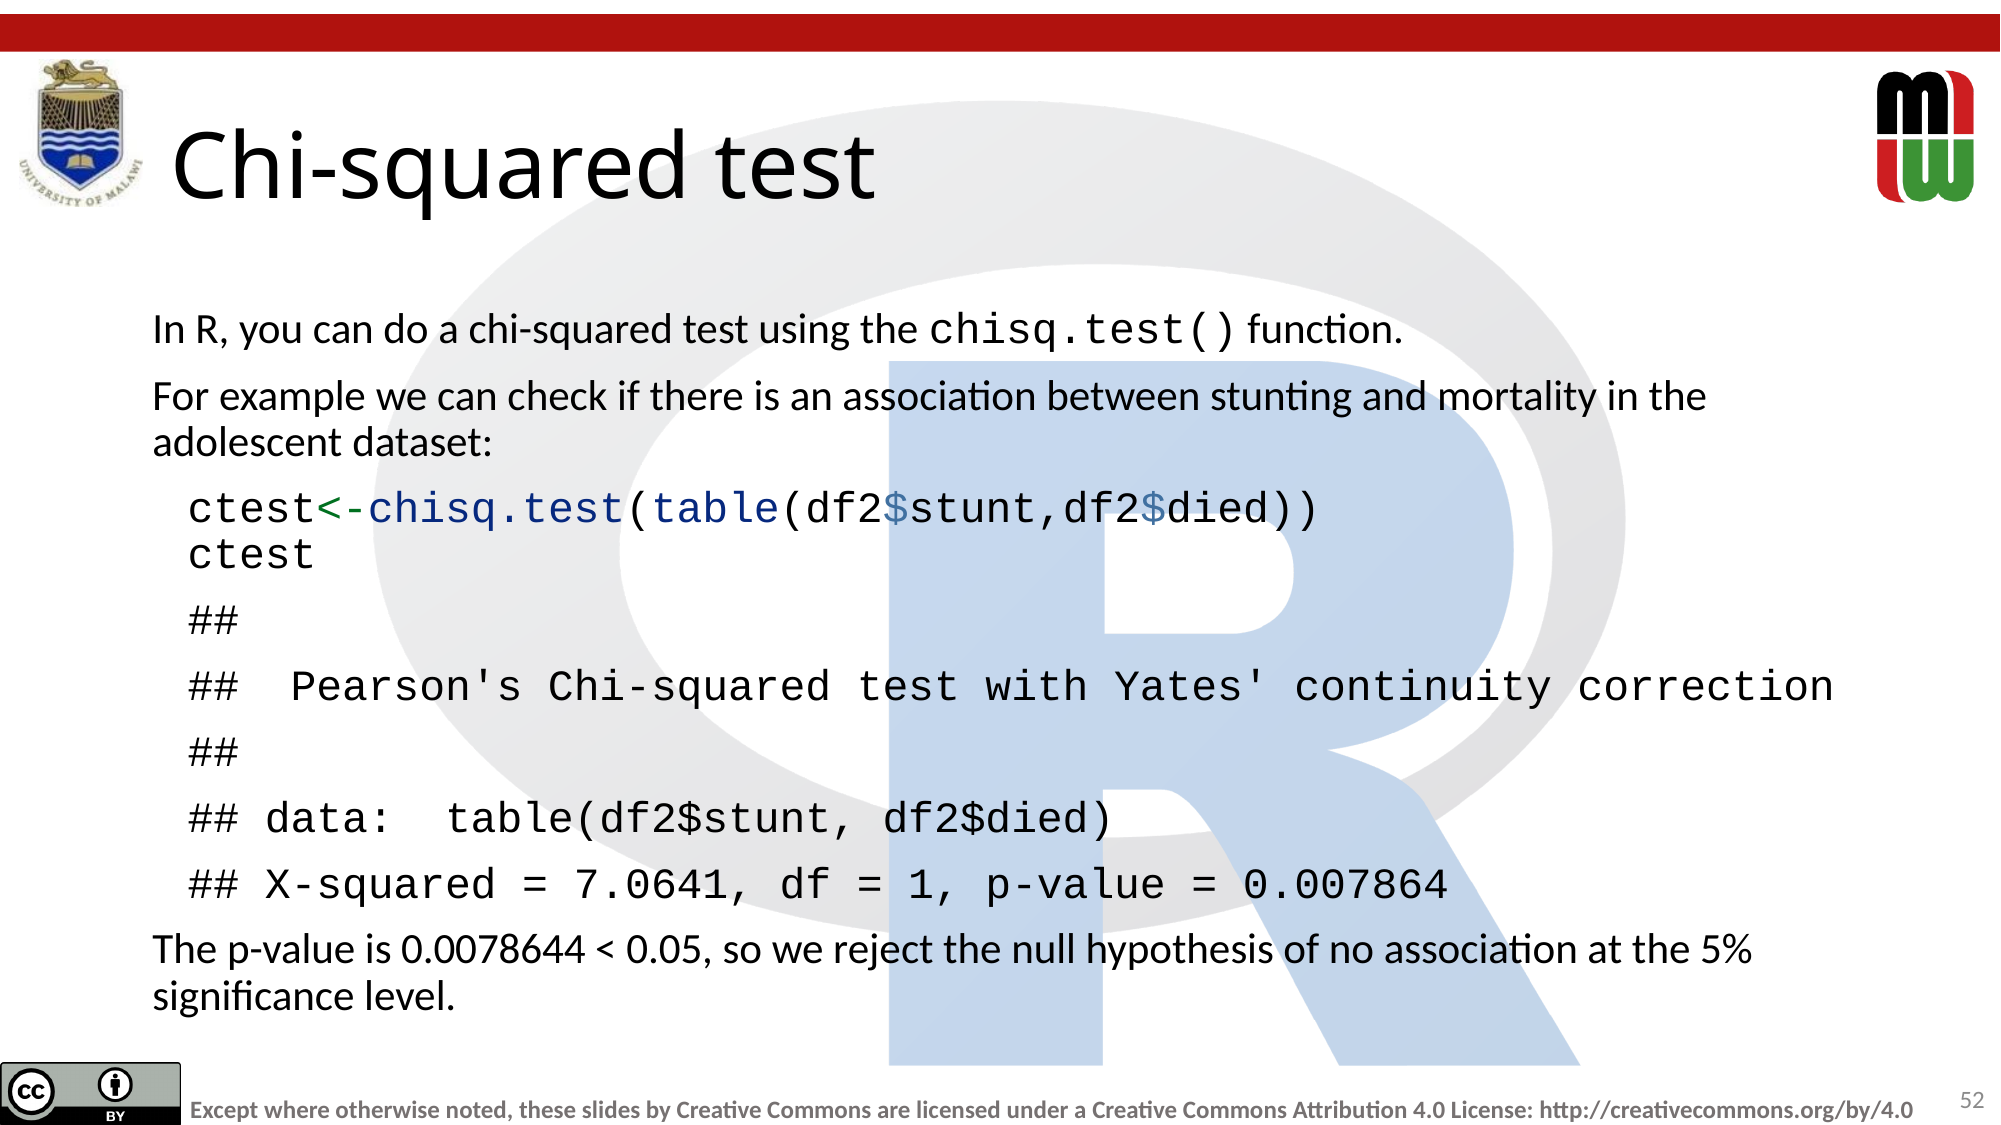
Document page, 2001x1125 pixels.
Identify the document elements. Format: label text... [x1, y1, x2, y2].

picture [19, 59, 143, 207]
slide_number 52 [1550, 1073, 2000, 1125]
picture [0, 1062, 181, 1125]
title Chi-squared test [155, 59, 1851, 278]
list In R, you can do a chi-squared test using the chisq.test() function. For example we can check if there is an association between stunting and mortality in the adolescent dataset: ctest<-chisq.test(table(df2$stunt,df2$died)) ctest ## ## Pearson's Chi-squared test with Yates' continuity correction ## ## data: table(df2$stunt, df2$died) ## X-squared = 7.0641, df = 1, p-value = 0.007864 The p-value is 0.0078644 < 0.05, so we reject the null hypothesis of no association at the 5% significance level. [137, 299, 1863, 1066]
